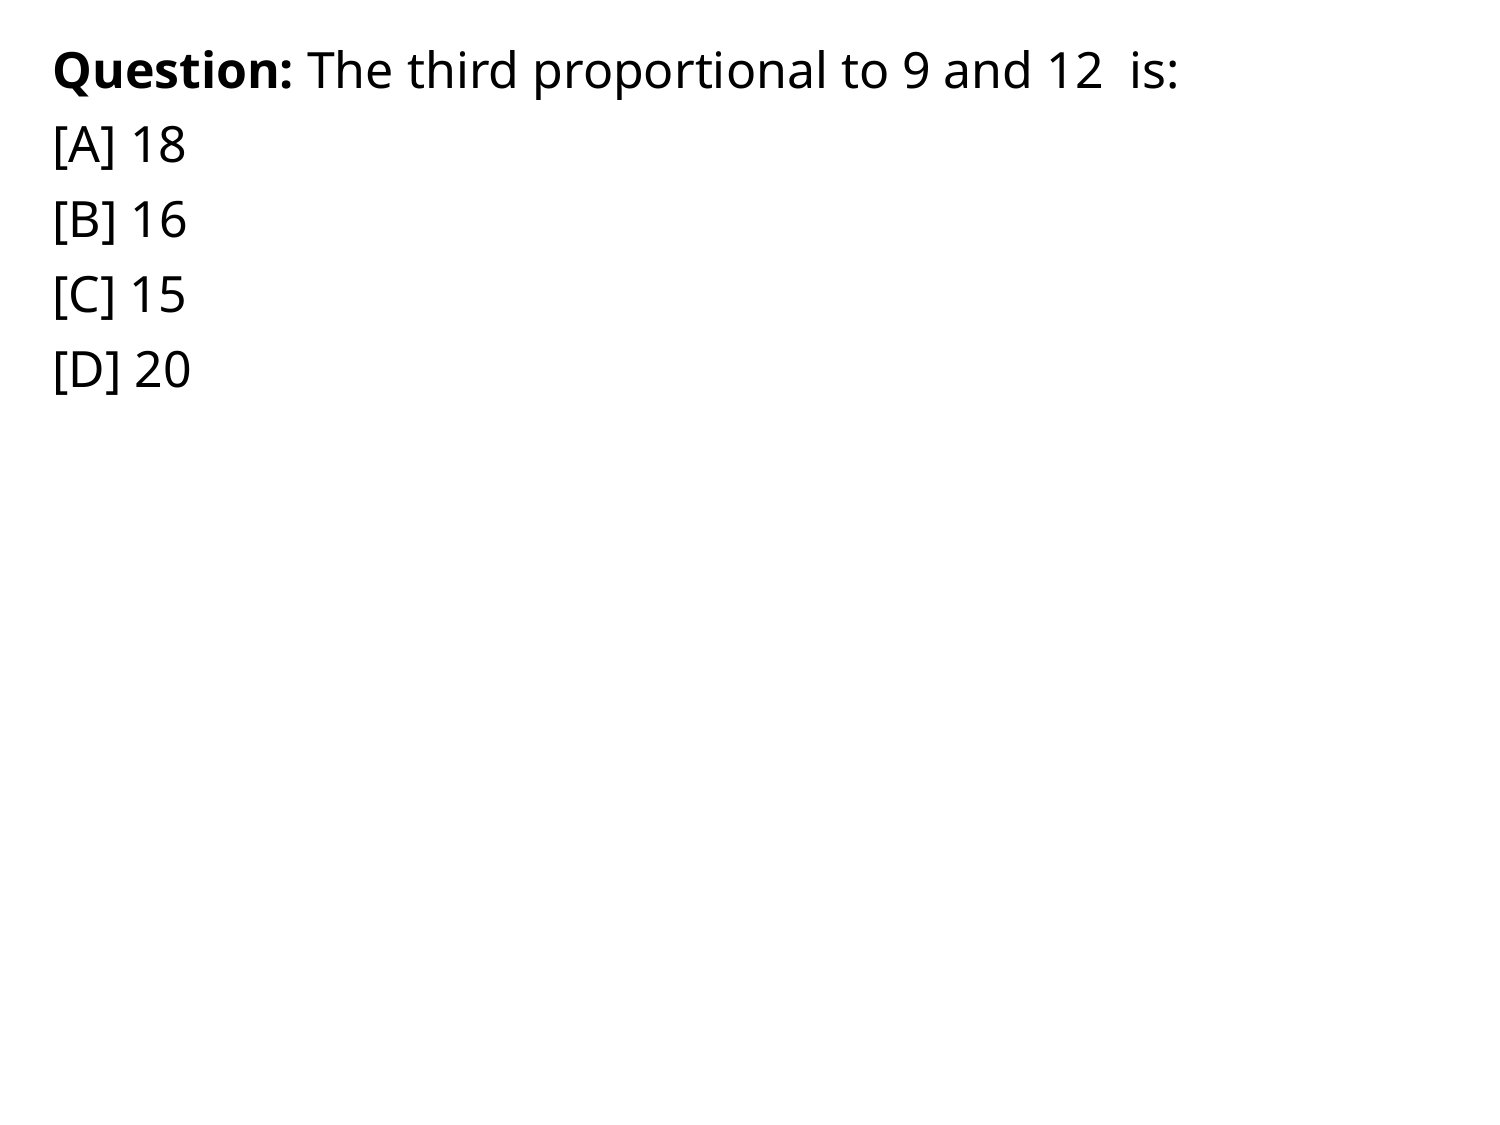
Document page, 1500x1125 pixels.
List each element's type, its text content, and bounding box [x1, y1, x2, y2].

list Question: The third proportional to 9 and 12 is: [A] 18 [B] 16 [C] 15 [D] 20 [37, 37, 1463, 775]
